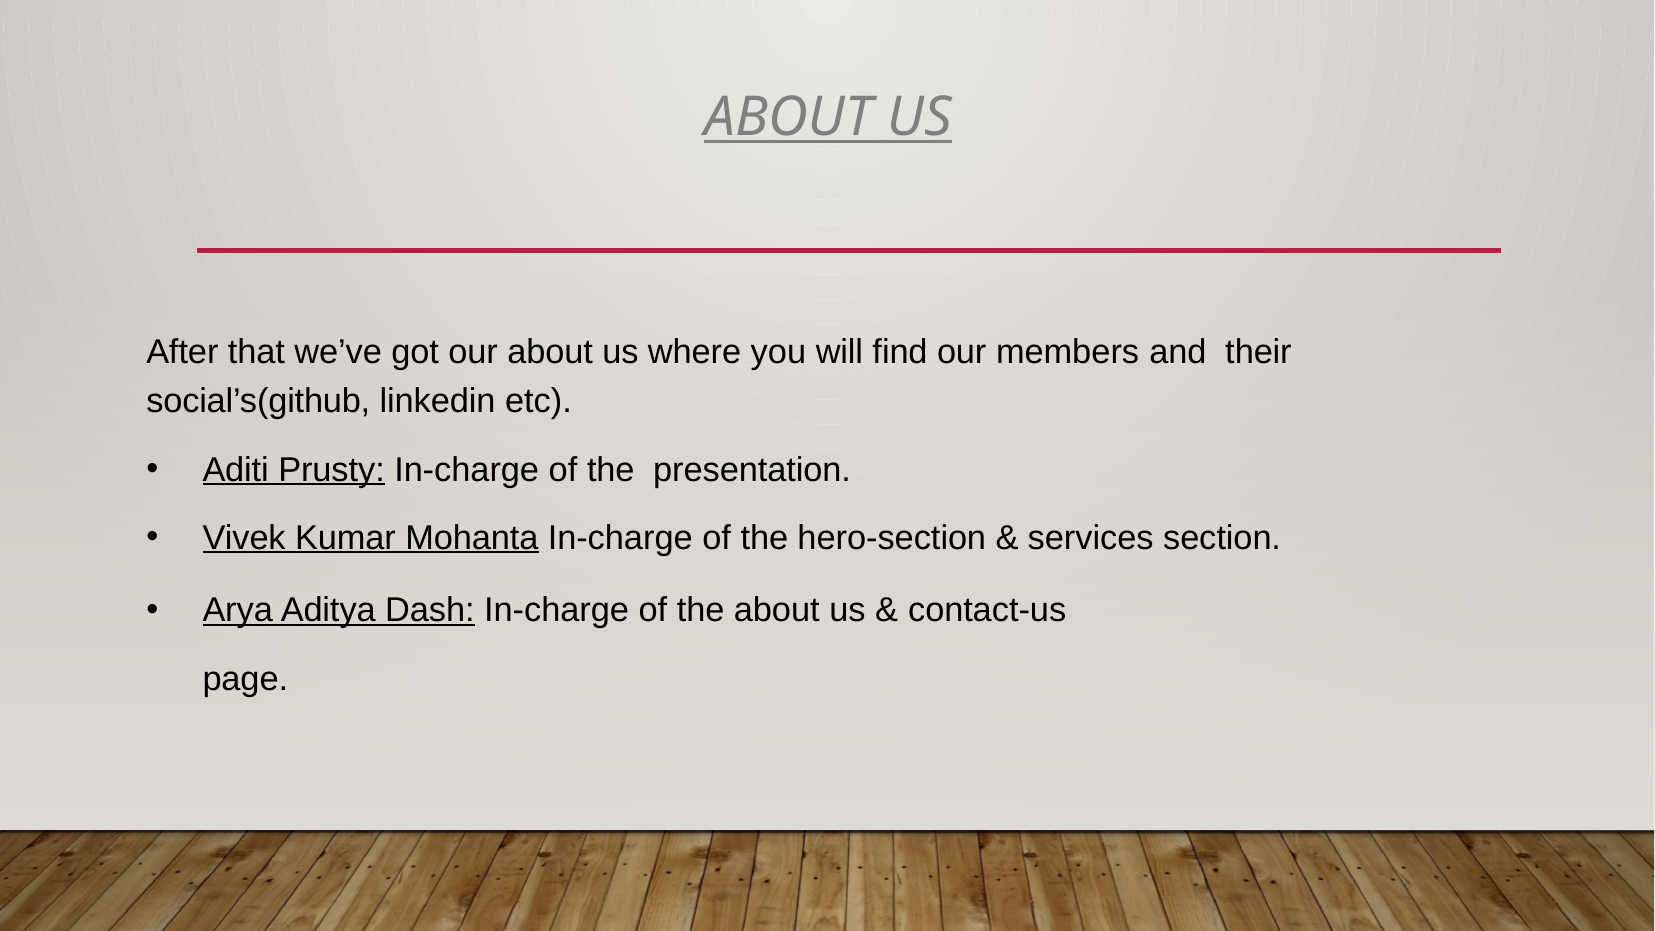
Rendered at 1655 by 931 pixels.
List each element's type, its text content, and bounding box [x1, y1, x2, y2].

text_box After that we’ve got our about us where you will find our members and their social’s(github, linkedin etc). Aditi Prusty: In-charge of the presentation. Vivek Kumar Mohanta In-charge of the hero-section & services section. Arya Aditya Dash: In-charge of the about us & contact-us page. [144, 315, 1510, 697]
picture [0, 830, 1655, 931]
title About us [678, 77, 976, 236]
